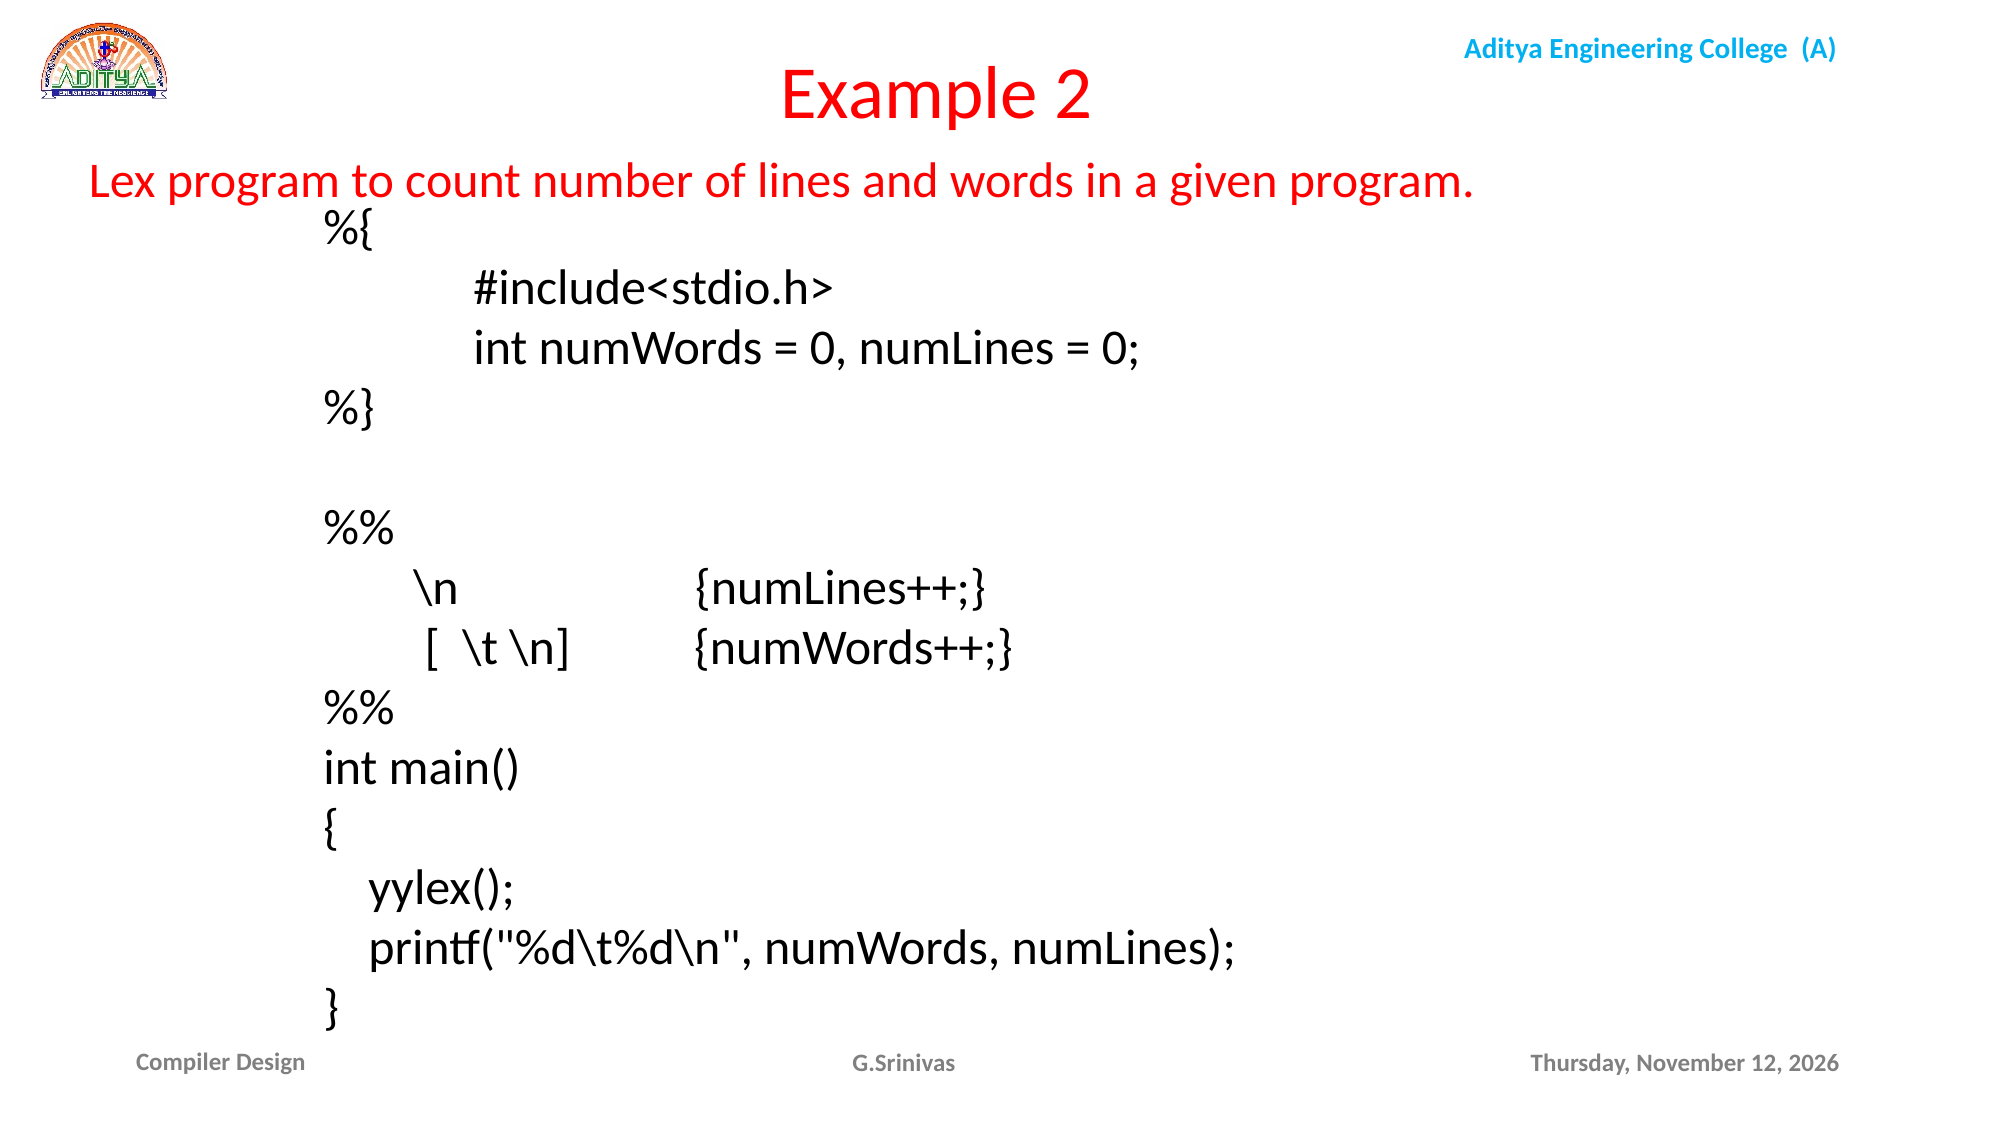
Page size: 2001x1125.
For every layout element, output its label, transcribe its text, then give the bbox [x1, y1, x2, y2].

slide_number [1515, 1031, 1861, 1092]
picture [39, 22, 168, 99]
footer G.Srinivas [678, 1043, 1129, 1092]
text_box %{ #include<stdio.h> int numWords = 0, numLines = 0; %} %% \n {numLines++;} [ \t \n] {numWords++;} %% int main() { yylex(); printf("%d\t%d\n", numWords, numLines); } [308, 216, 1739, 1043]
text_box Lex program to count number of lines and words in a given program. [74, 140, 1797, 216]
text_box Example 2 [765, 46, 1165, 140]
